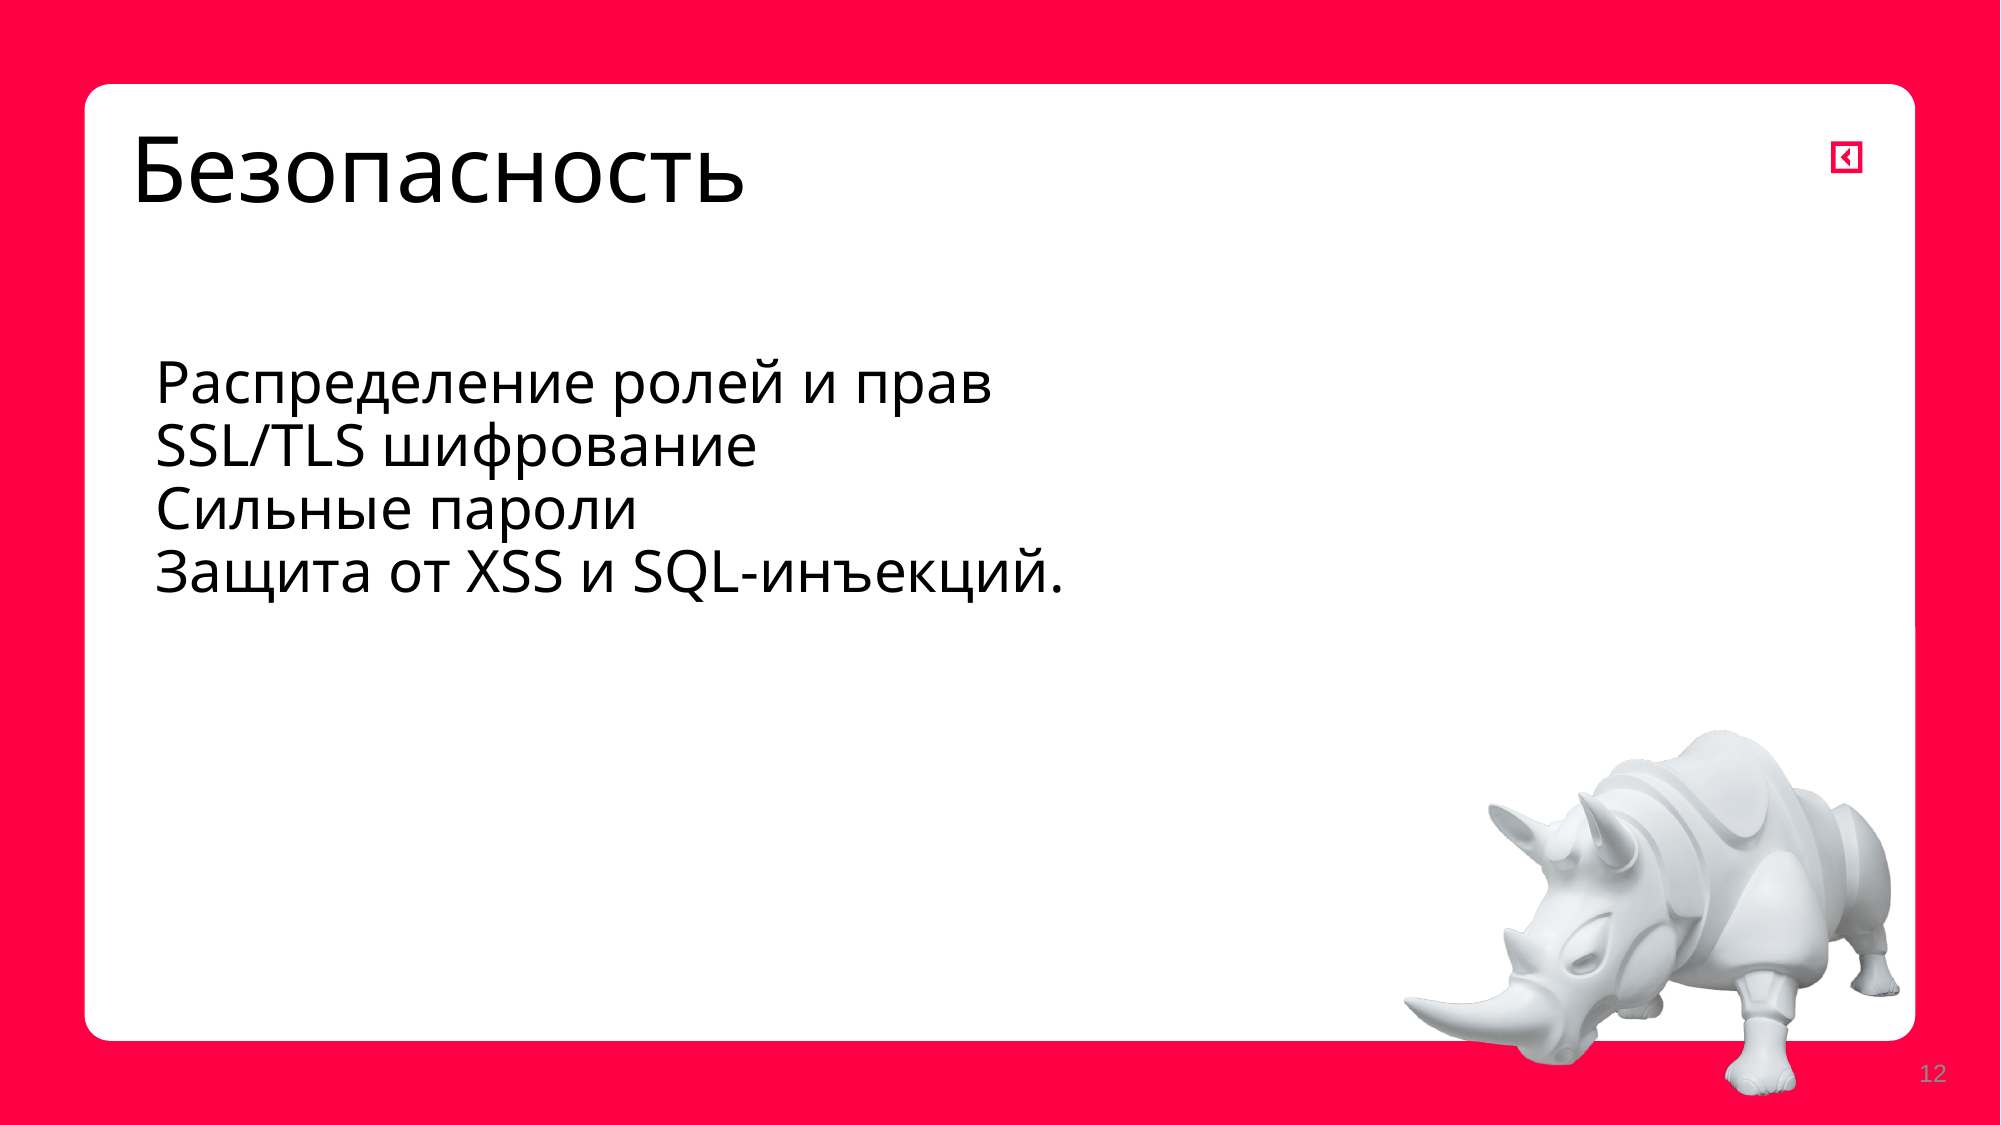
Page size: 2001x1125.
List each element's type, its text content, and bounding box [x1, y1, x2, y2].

slide_number 12 [1917, 1042, 1963, 1103]
title Безопасность [115, 116, 1148, 250]
picture [1391, 715, 1917, 1109]
text_box Распределение ролей и прав SSL/TLS шифрование Сильные пароли Защита от XSS и SQL-инъекций. [140, 345, 1173, 777]
